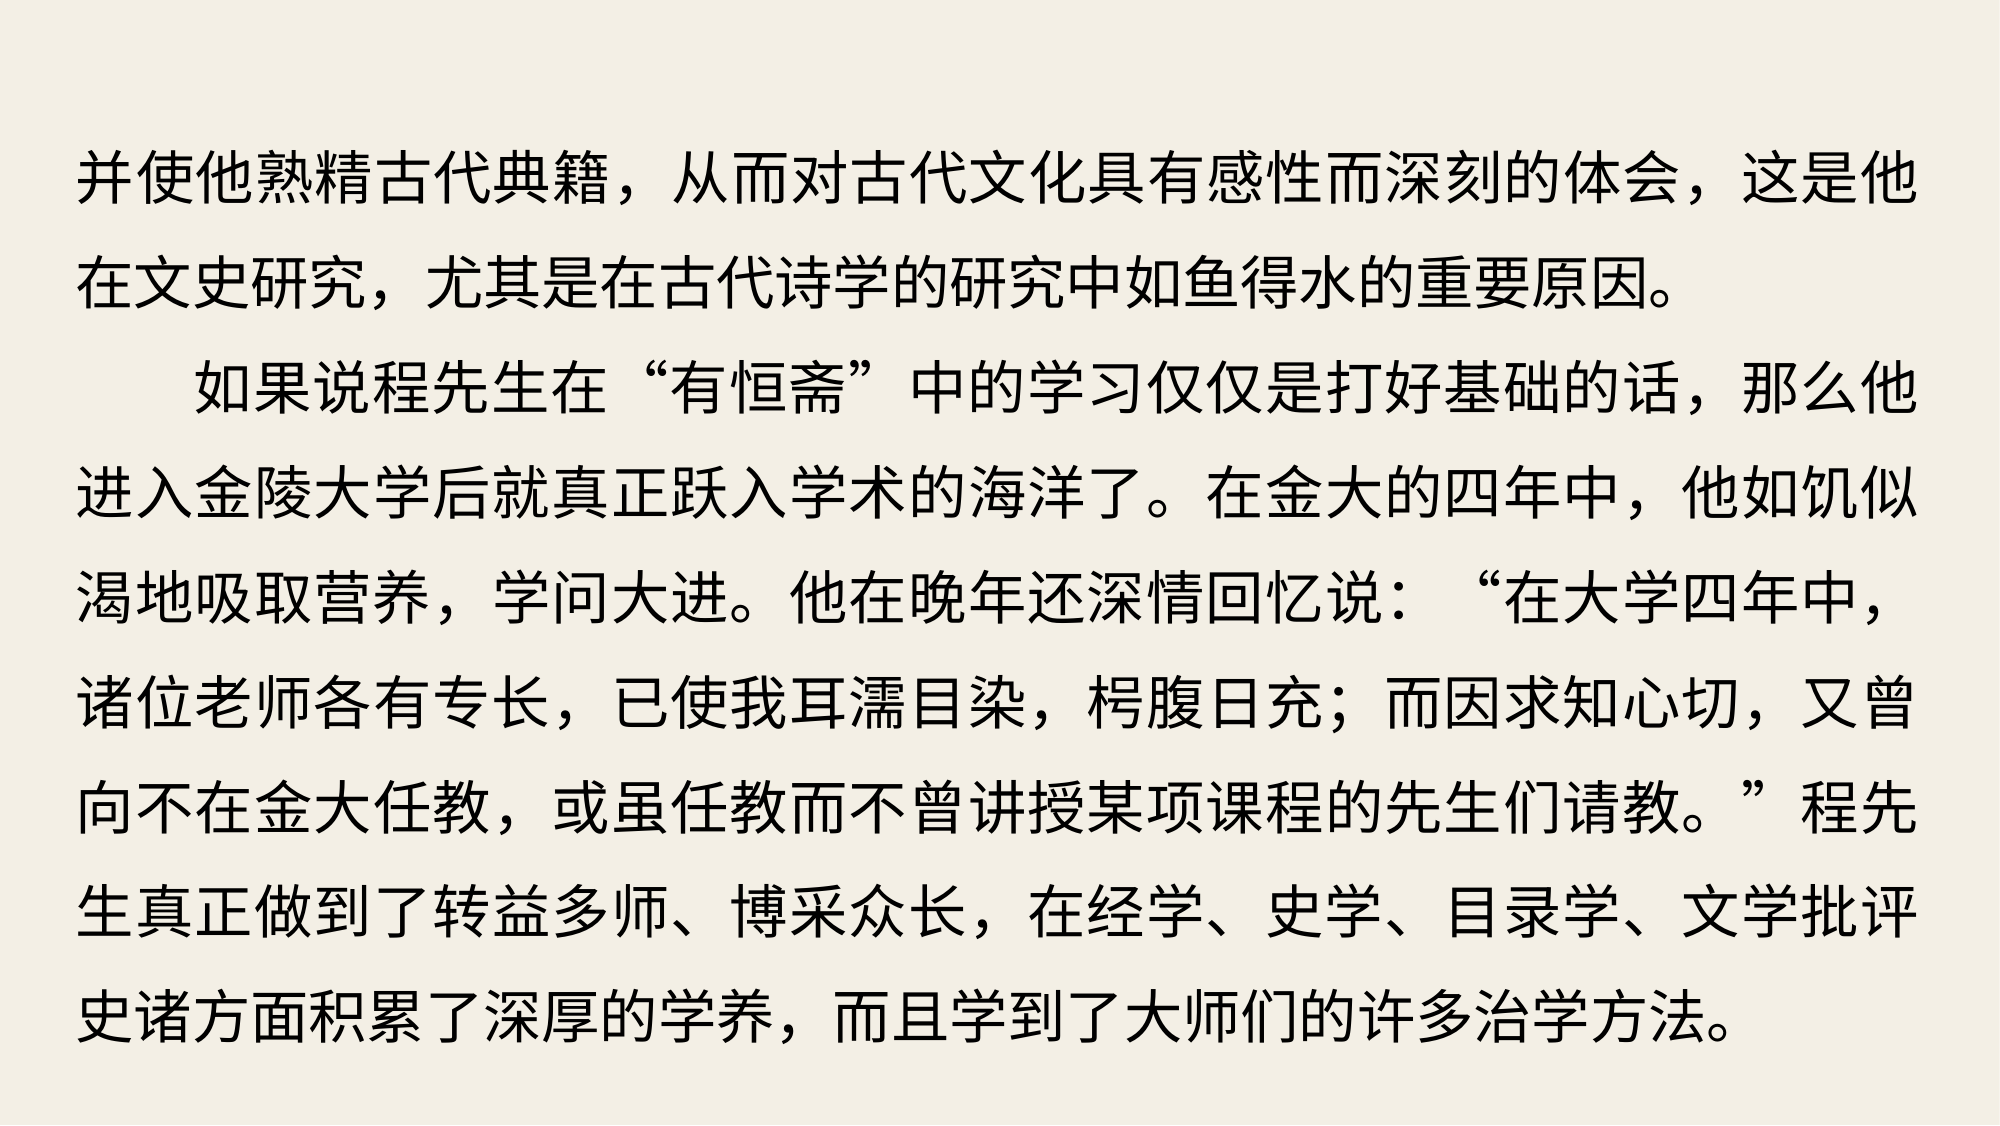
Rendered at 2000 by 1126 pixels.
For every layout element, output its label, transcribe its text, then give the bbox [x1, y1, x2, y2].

text_box 并使他熟精古代典籍，从而对古代文化具有感性而深刻的体会，这是他在文史研究，尤其是在古代诗学的研究中如鱼得水的重要原因。 如果说程先生在“有恒斋”中的学习仅仅是打好基础的话，那么他进入金陵大学后就真正跃入学术的海洋了。在金大的四年中，他如饥似渴地吸取营养，学问大进。他在晚年还深情回忆说：“在大学四年中，诸位老师各有专长，已使我耳濡目染，枵腹日充；而因求知心切，又曾向不在金大任教，或虽任教而不曾讲授某项课程的先生们请教。”程先生真正做到了转益多师、博采众长，在经学、史学、目录学、文学批评史诸方面积累了深厚的学养，而且学到了大师们的许多治学方法。 [55, 96, 1939, 1061]
